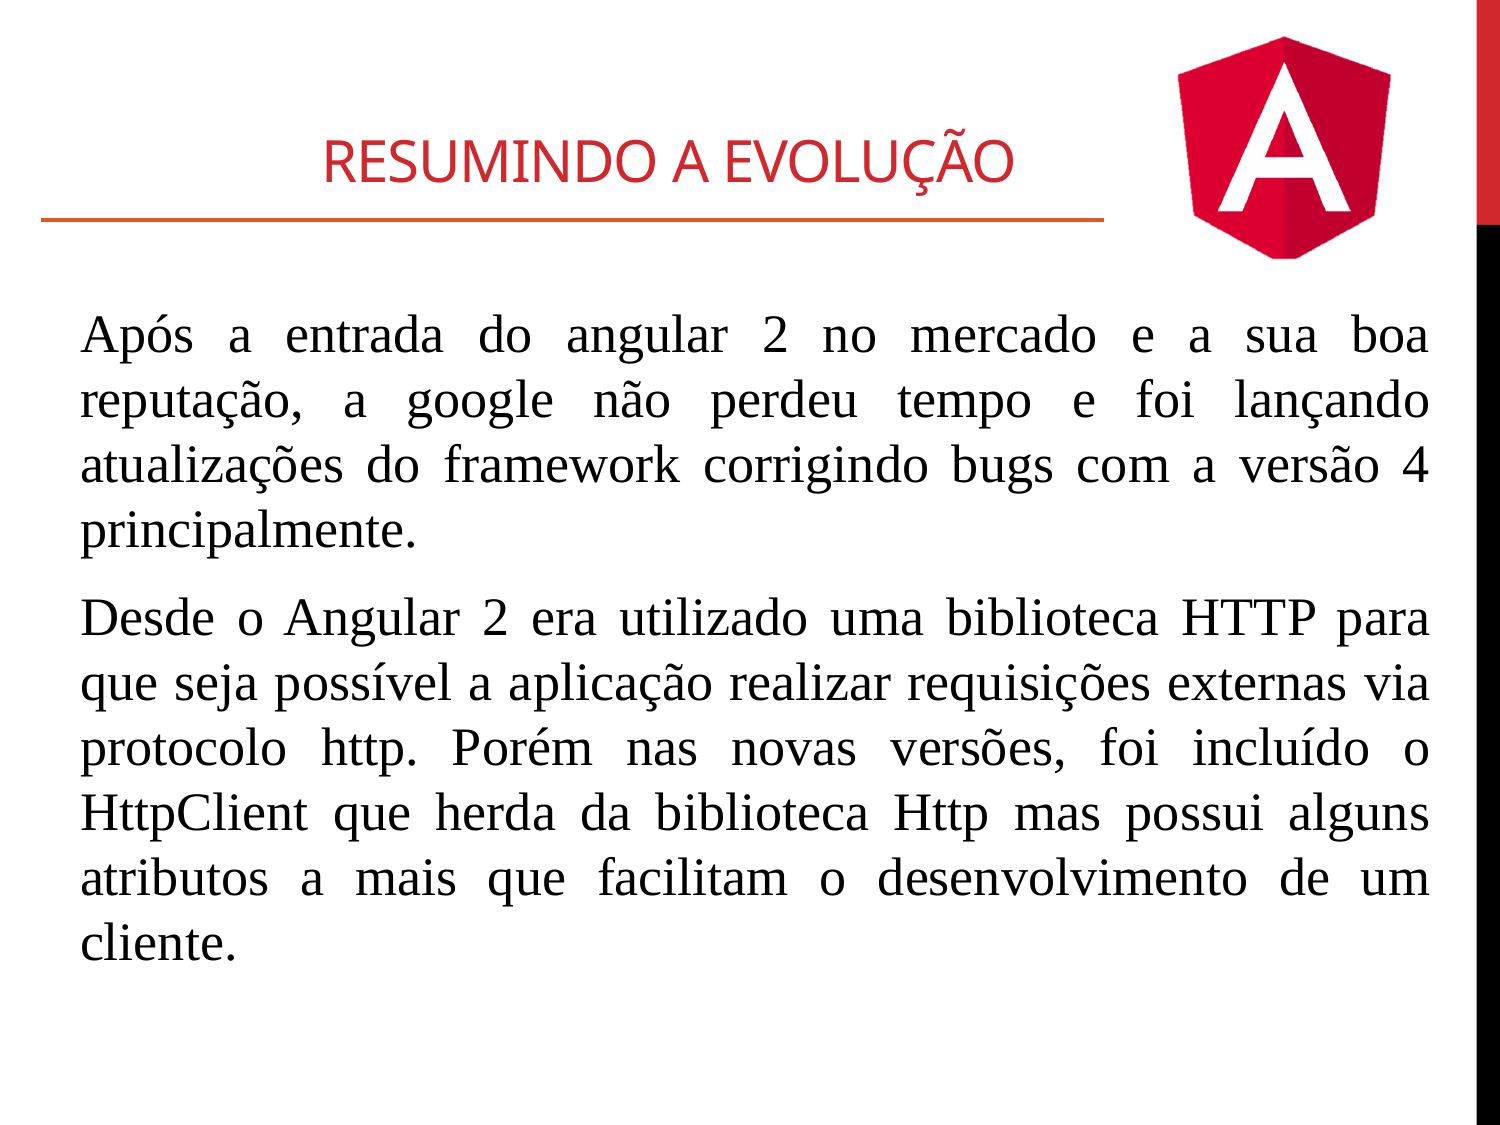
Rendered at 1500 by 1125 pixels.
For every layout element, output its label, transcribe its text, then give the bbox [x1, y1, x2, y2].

picture [1174, 30, 1396, 263]
title RESUMINDO A EVOLUÇÃO [29, 53, 1173, 202]
list Após a entrada do angular 2 no mercado e a sua boa reputação, a google não perdeu tempo e foi lançando atualizações do framework corrigindo bugs com a versão 4 principalmente. Desde o Angular 2 era utilizado uma biblioteca HTTP para que seja possível a aplicação realizar requisições externas via protocolo http. Porém nas novas versões, foi incluído o HttpClient que herda da biblioteca Http mas possui alguns atributos a mais que facilitam o desenvolvimento de um cliente. [64, 290, 1447, 1000]
